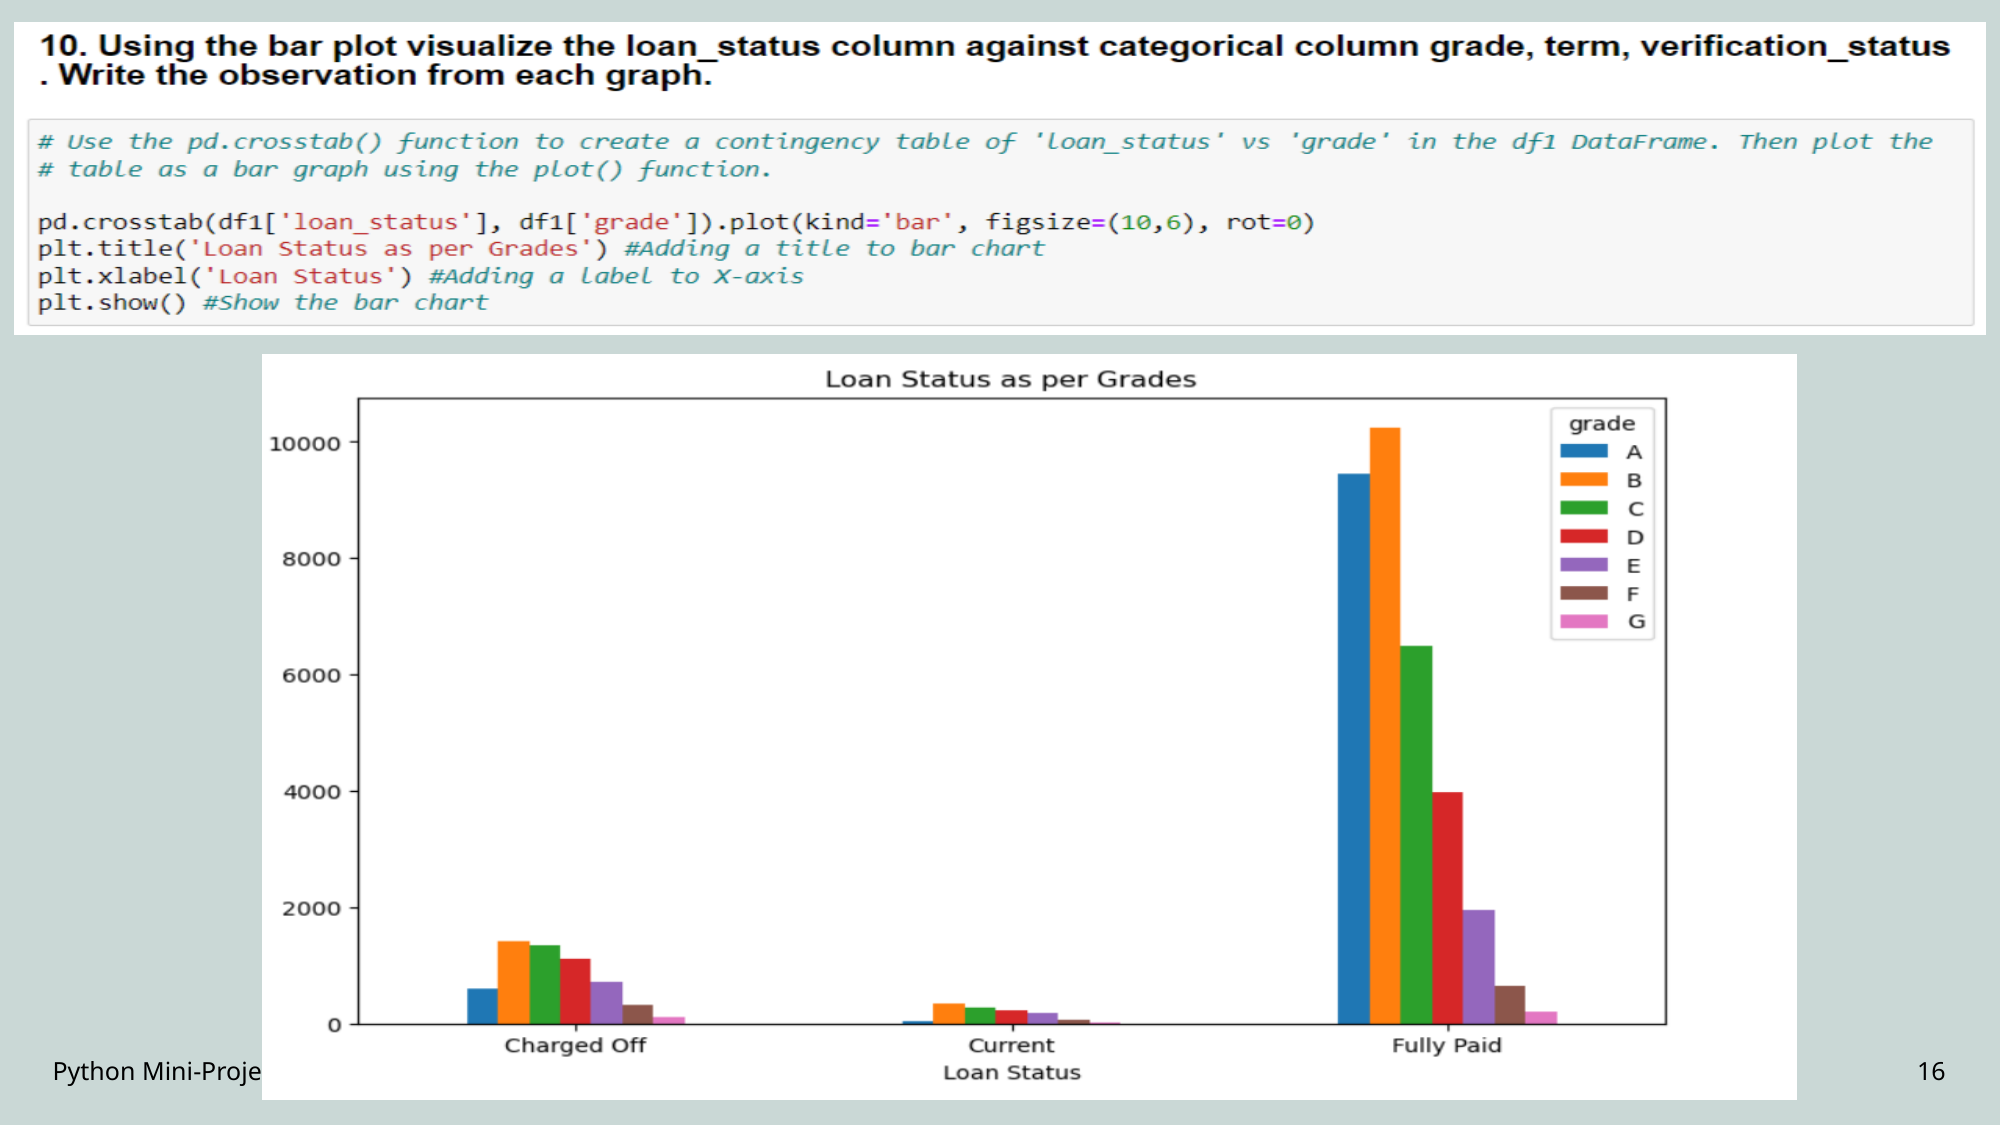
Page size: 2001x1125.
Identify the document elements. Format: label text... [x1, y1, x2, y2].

picture [14, 22, 1986, 335]
slide_number 16 [1510, 1042, 1961, 1103]
picture [262, 354, 1797, 1100]
footer Python Mini-Project [37, 1042, 713, 1103]
